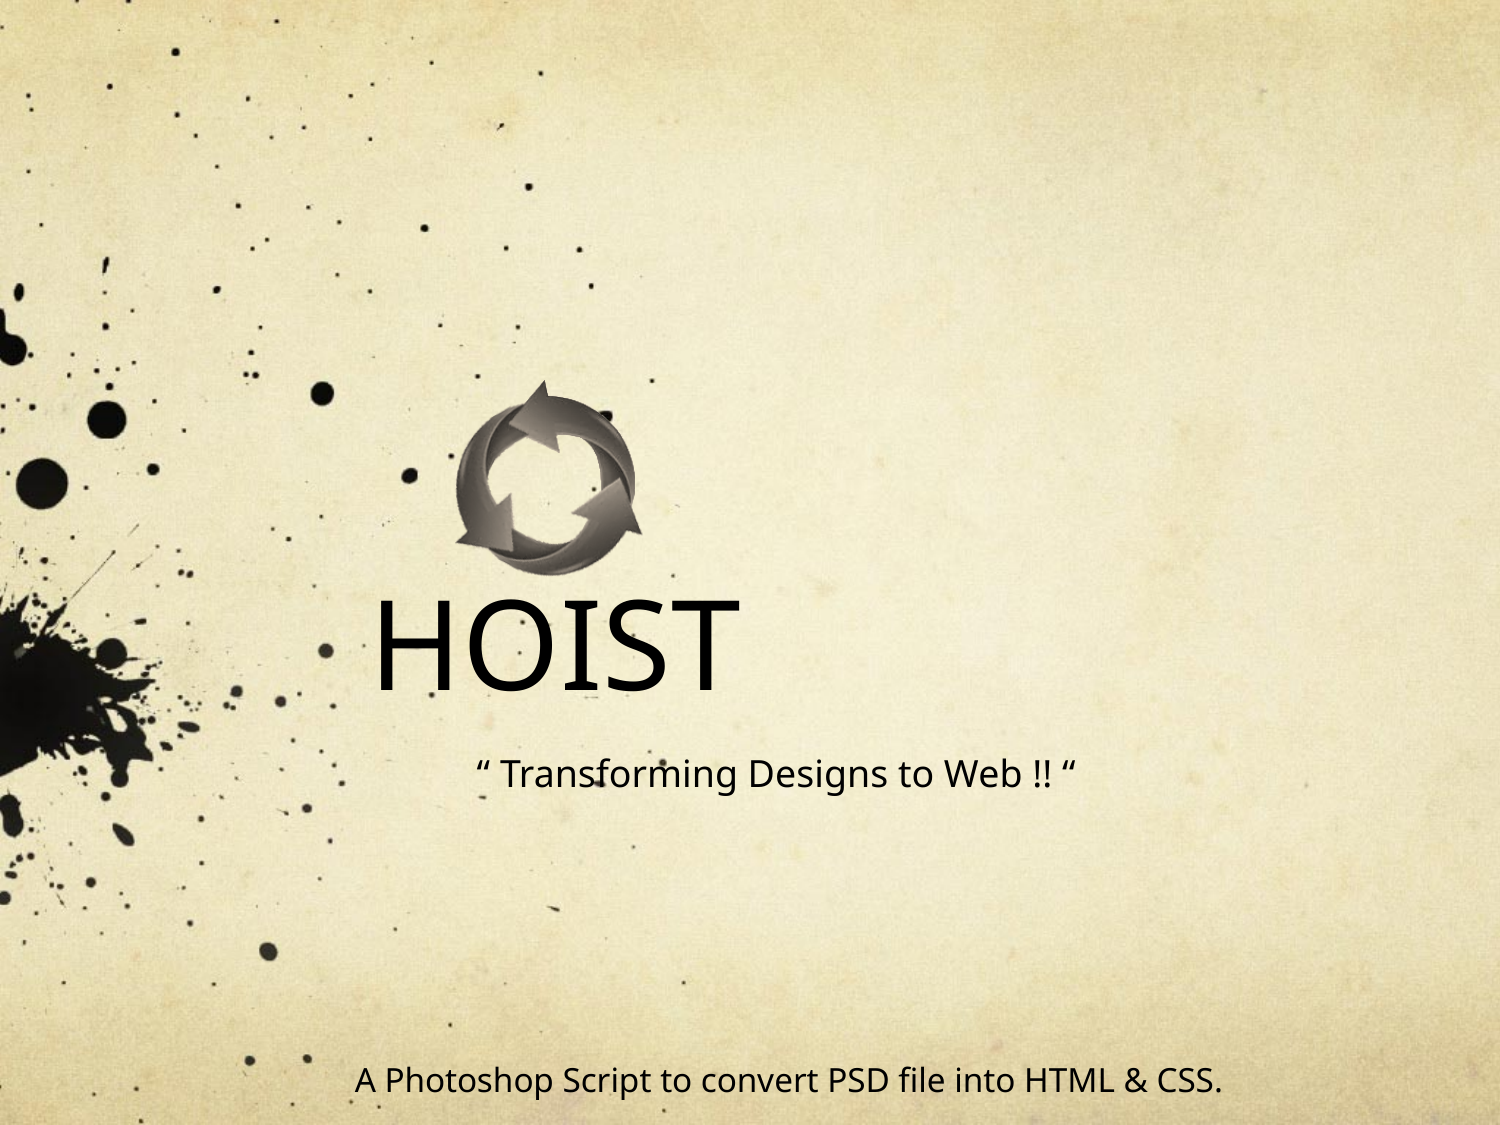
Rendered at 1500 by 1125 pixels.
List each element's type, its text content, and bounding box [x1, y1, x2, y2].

subtitle A Photoshop Script to convert PSD file into HTML & CSS. [339, 1044, 1403, 1125]
text_box “ Transforming Designs to Web !! “ [461, 742, 1343, 803]
title HOIST [362, 401, 1425, 716]
picture [0, 0, 1500, 1125]
